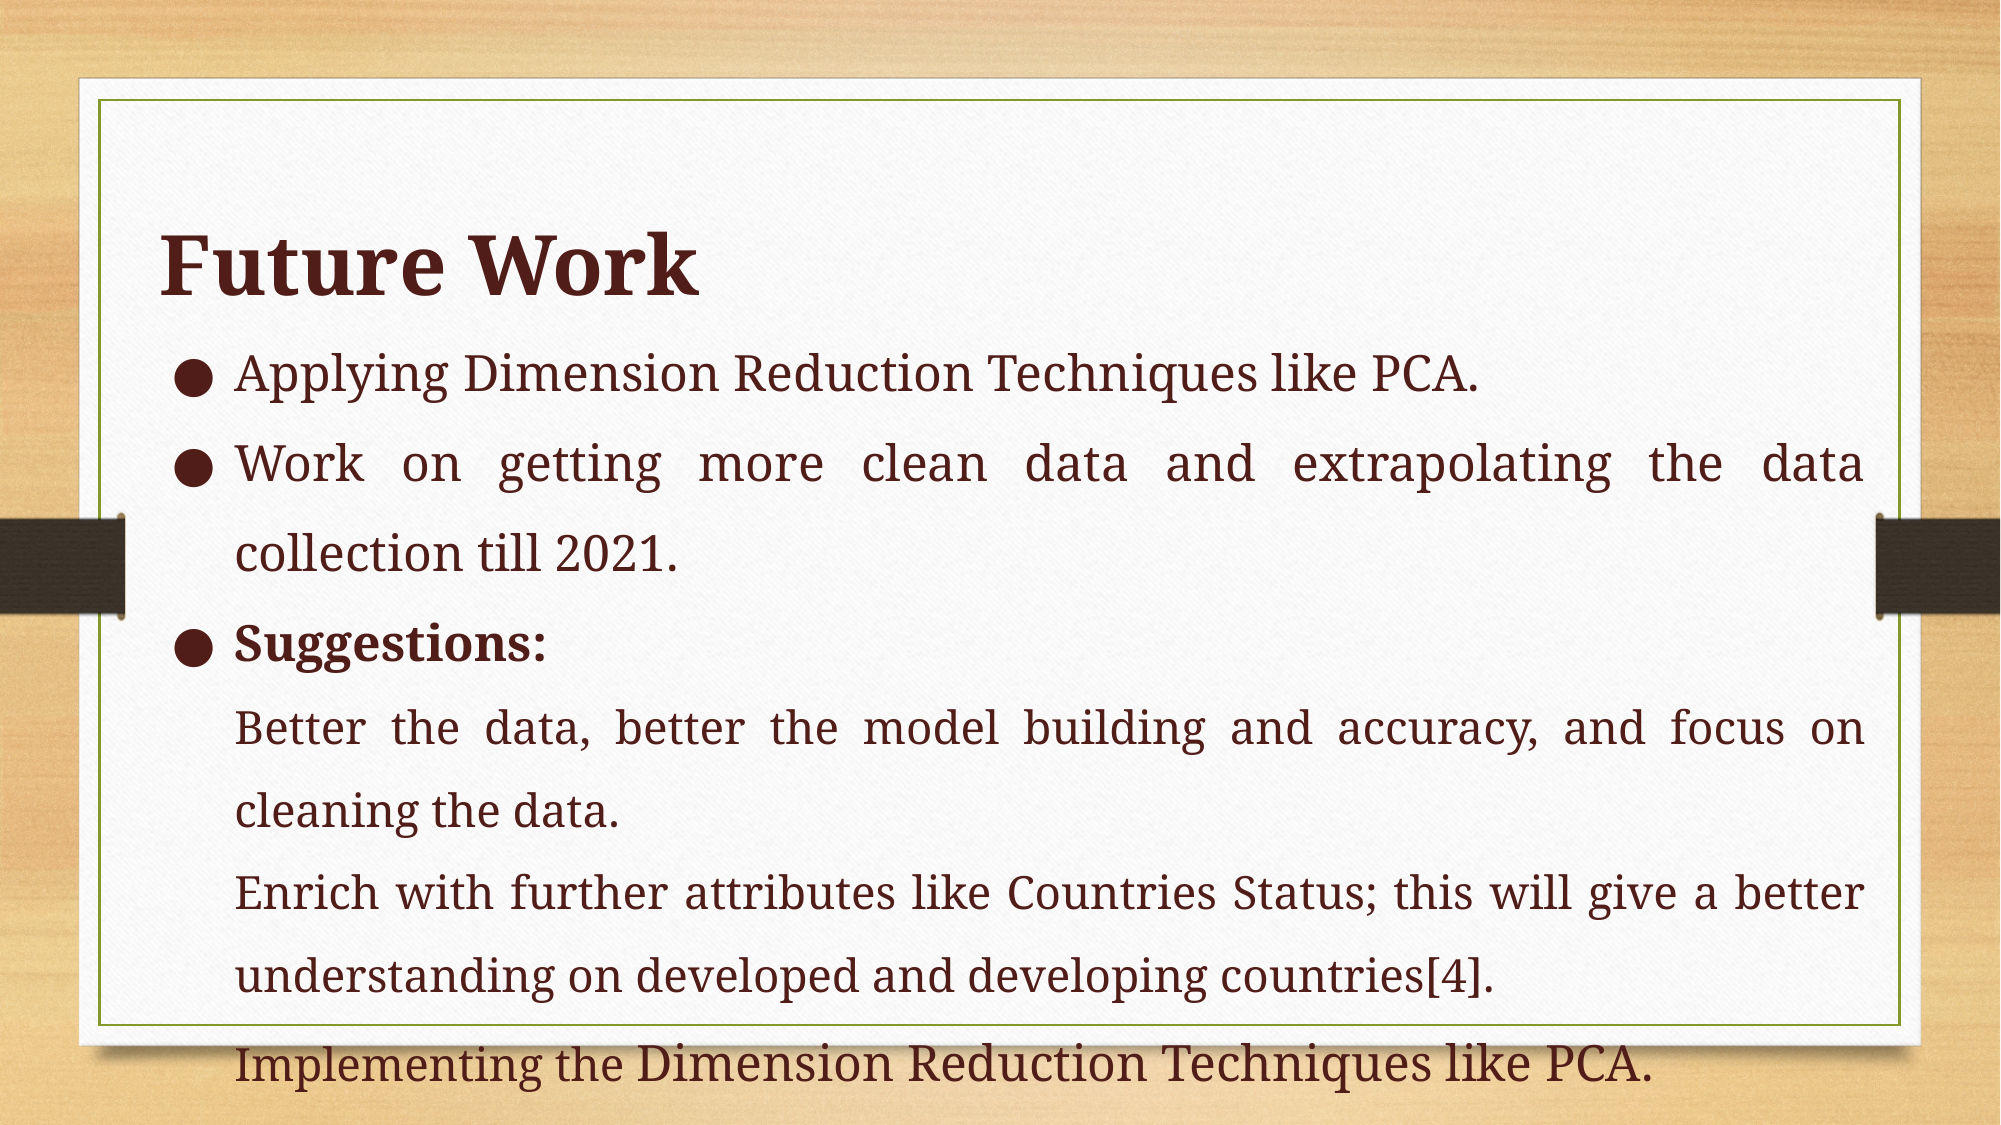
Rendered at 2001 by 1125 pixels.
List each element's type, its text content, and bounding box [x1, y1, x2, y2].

list Future Work Applying Dimension Reduction Techniques like PCA. Work on getting more clean data and extrapolating the data collection till 2021. Suggestions: Better the data, better the model building and accuracy, and focus on cleaning the data. Enrich with further attributes like Countries Status; this will give a better understanding on developed and developing countries[4]. Implementing the Dimension Reduction Techniques like PCA. [144, 146, 1882, 1000]
picture [0, 0, 2001, 1125]
